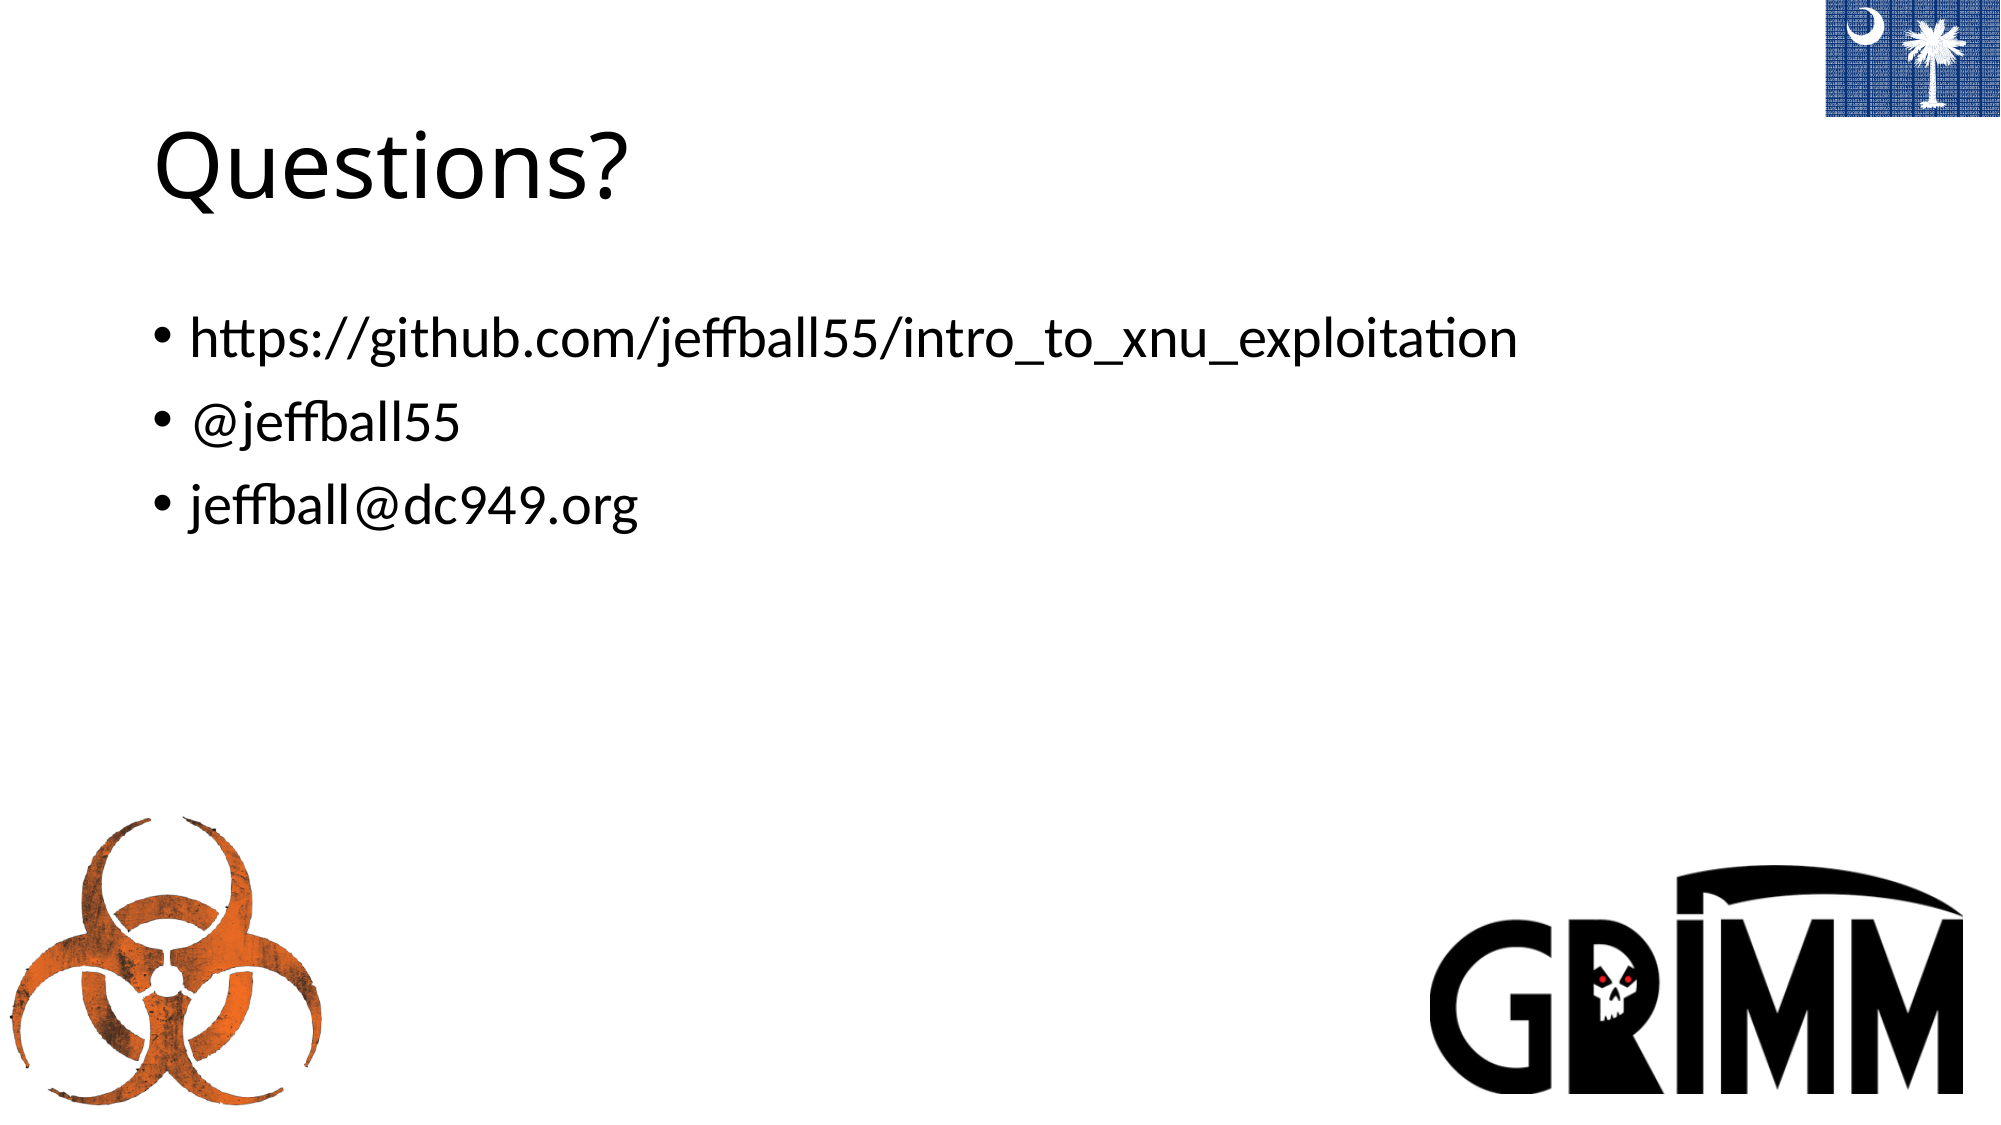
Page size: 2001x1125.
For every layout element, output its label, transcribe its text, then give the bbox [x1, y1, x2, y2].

list https://github.com/jeffball55/intro_to_xnu_exploitation @jeffball55 jeffball@dc949.org [137, 299, 1863, 1014]
title Questions? [137, 59, 1863, 278]
picture [6, 812, 326, 1112]
picture [1430, 865, 1963, 1094]
picture [1825, 0, 2000, 117]
